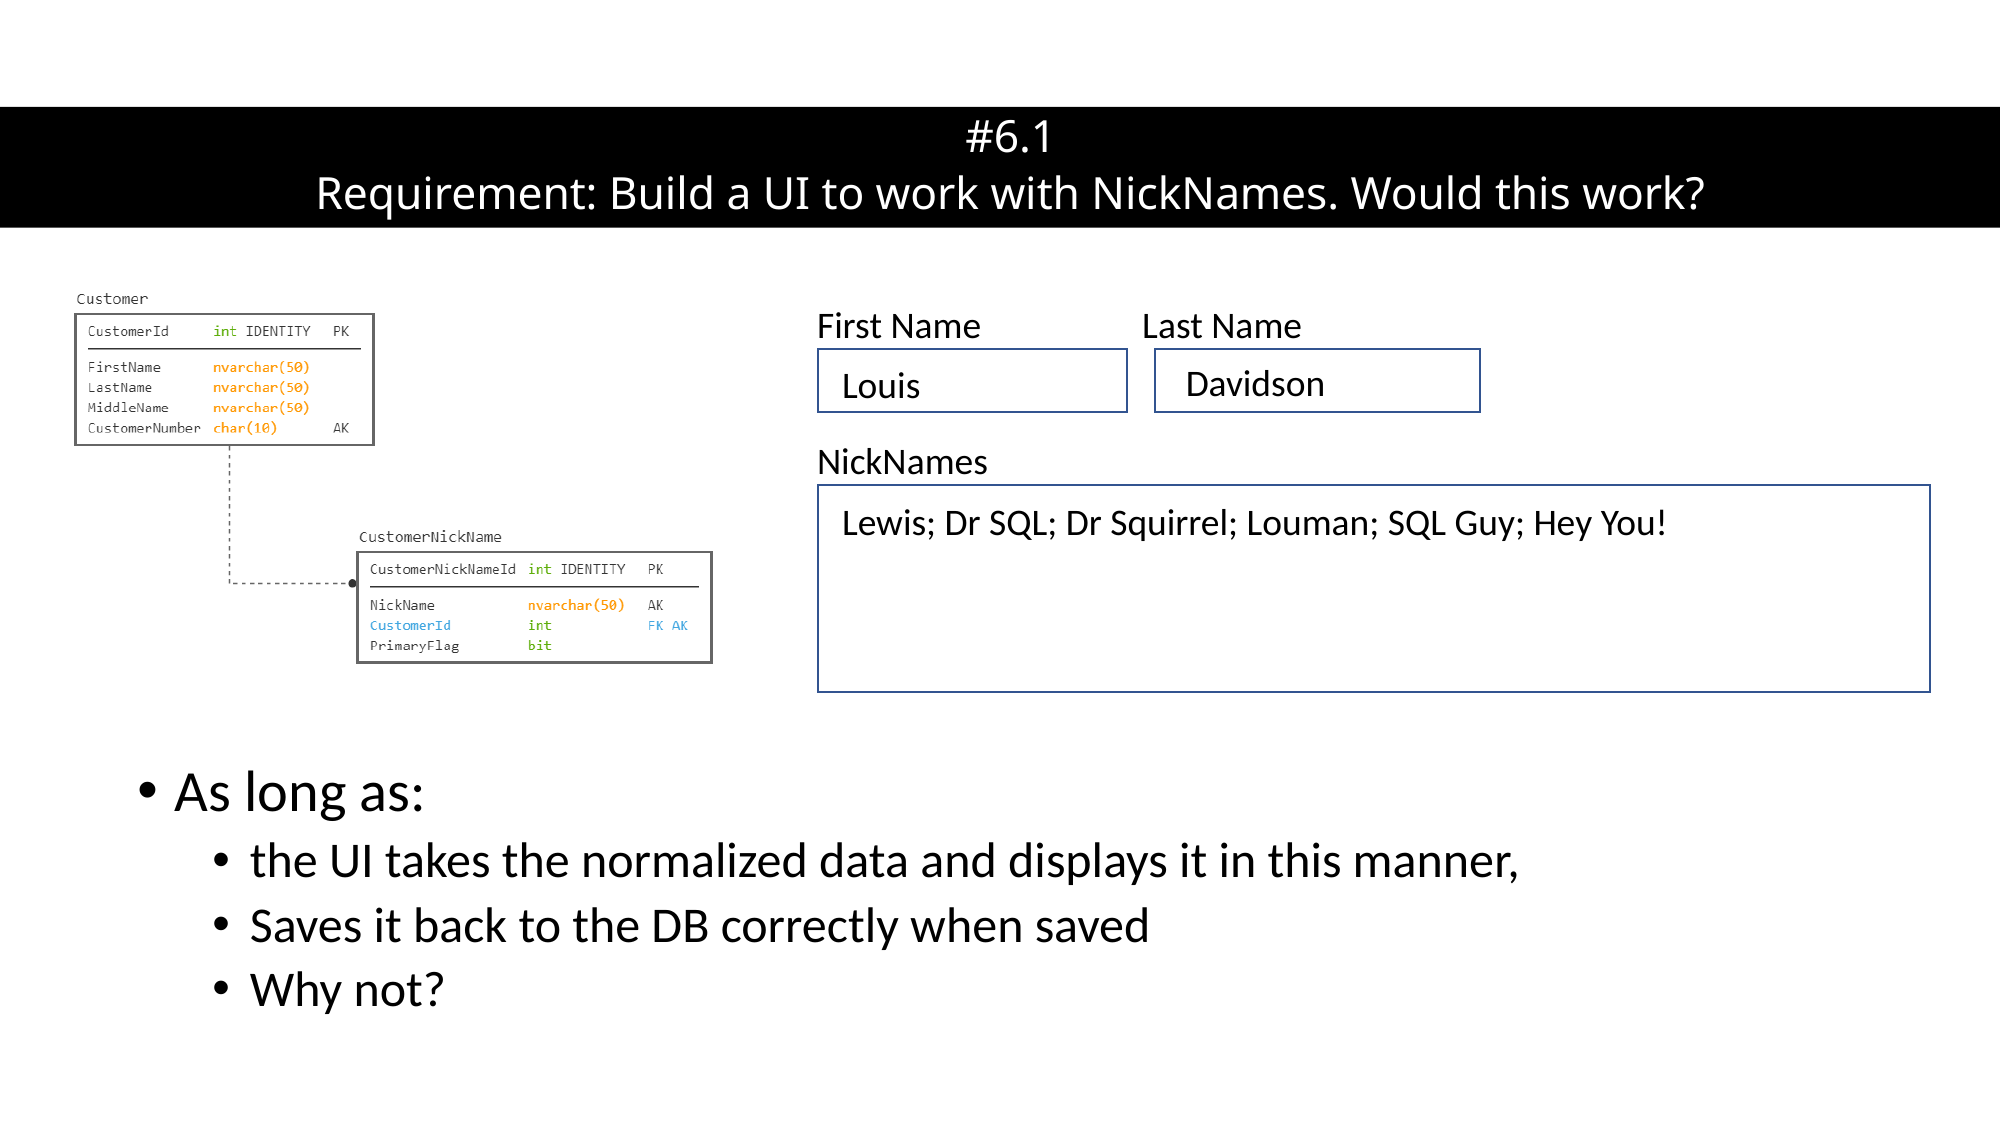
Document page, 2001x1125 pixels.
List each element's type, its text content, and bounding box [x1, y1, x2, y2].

text_box As long as: the UI takes the normalized data and displays it in this manner, Saves it back to the DB correctly when saved Why not? [122, 754, 1931, 1039]
text_box #6.1 Requirement: Build a UI to work with NickNames. Would this work? [91, 105, 1931, 228]
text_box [827, 351, 1828, 547]
picture [42, 278, 780, 707]
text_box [802, 293, 1931, 693]
text_box [0, 106, 2000, 229]
